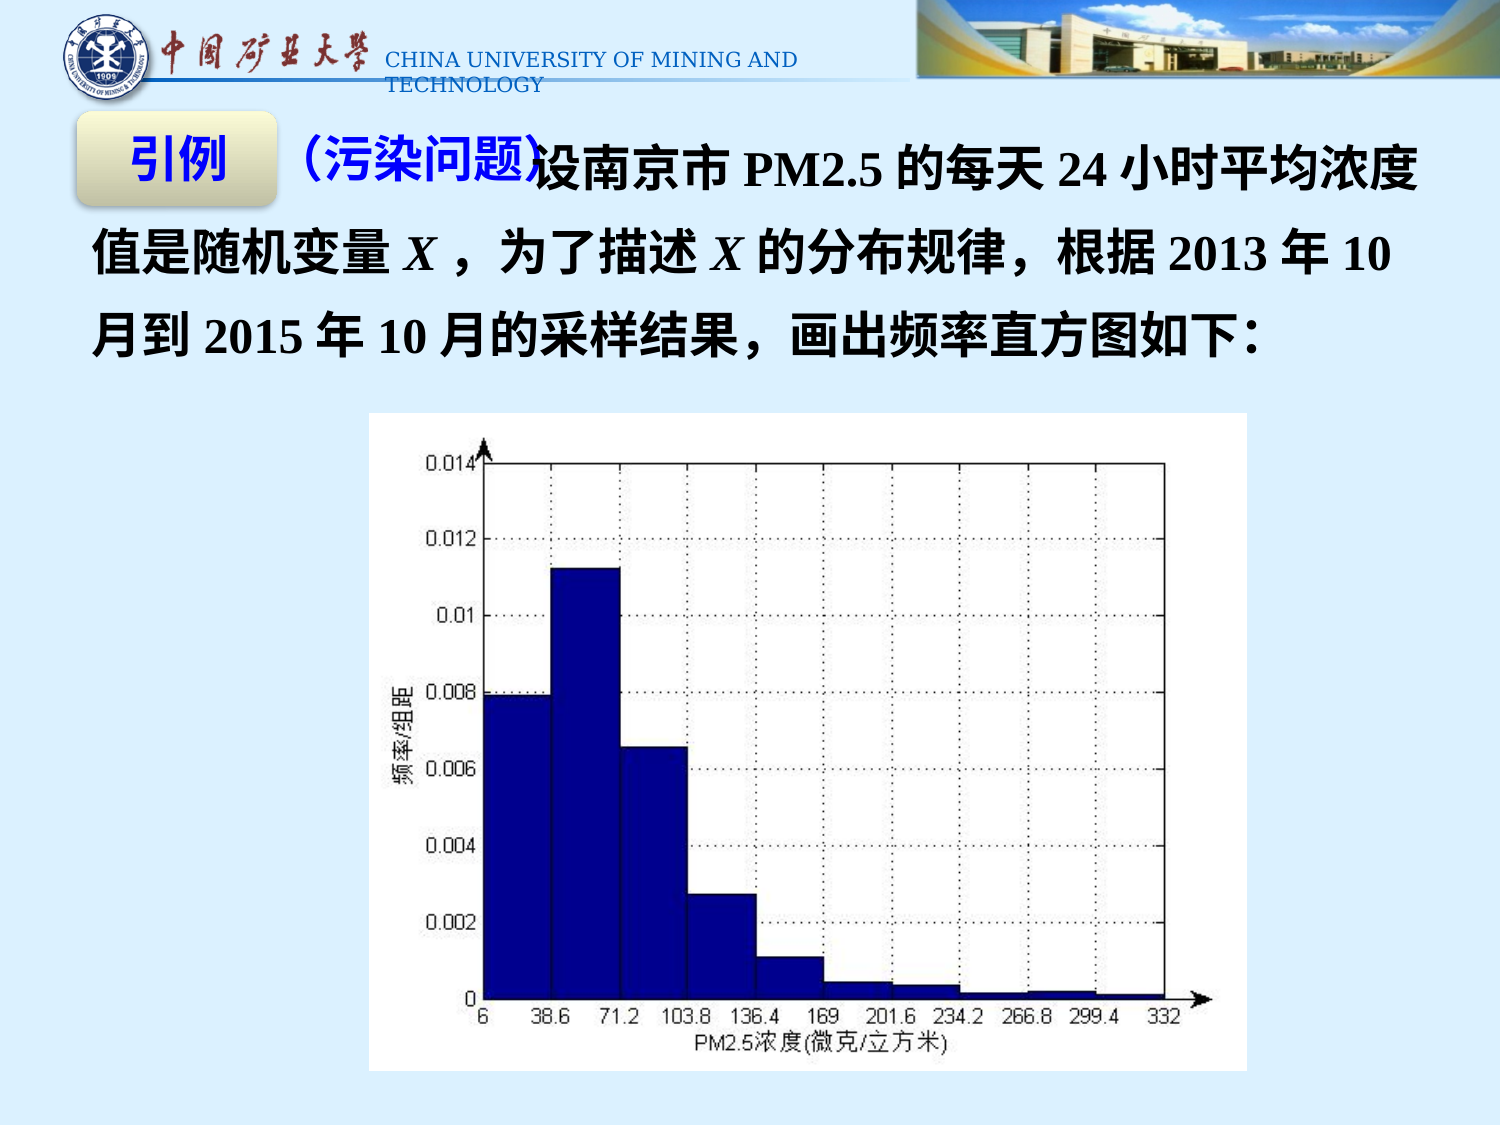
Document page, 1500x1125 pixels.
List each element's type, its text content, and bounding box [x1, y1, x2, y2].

picture [918, 0, 1500, 77]
picture [59, 10, 160, 111]
picture [369, 413, 1247, 1071]
text_box 设南京市PM2.5的每天24小时平均浓度值是随机变量X，为了描述X的分布规律，根据2013年10月到2015年10月的采样结果，画出频率直方图如下： [76, 106, 1459, 371]
